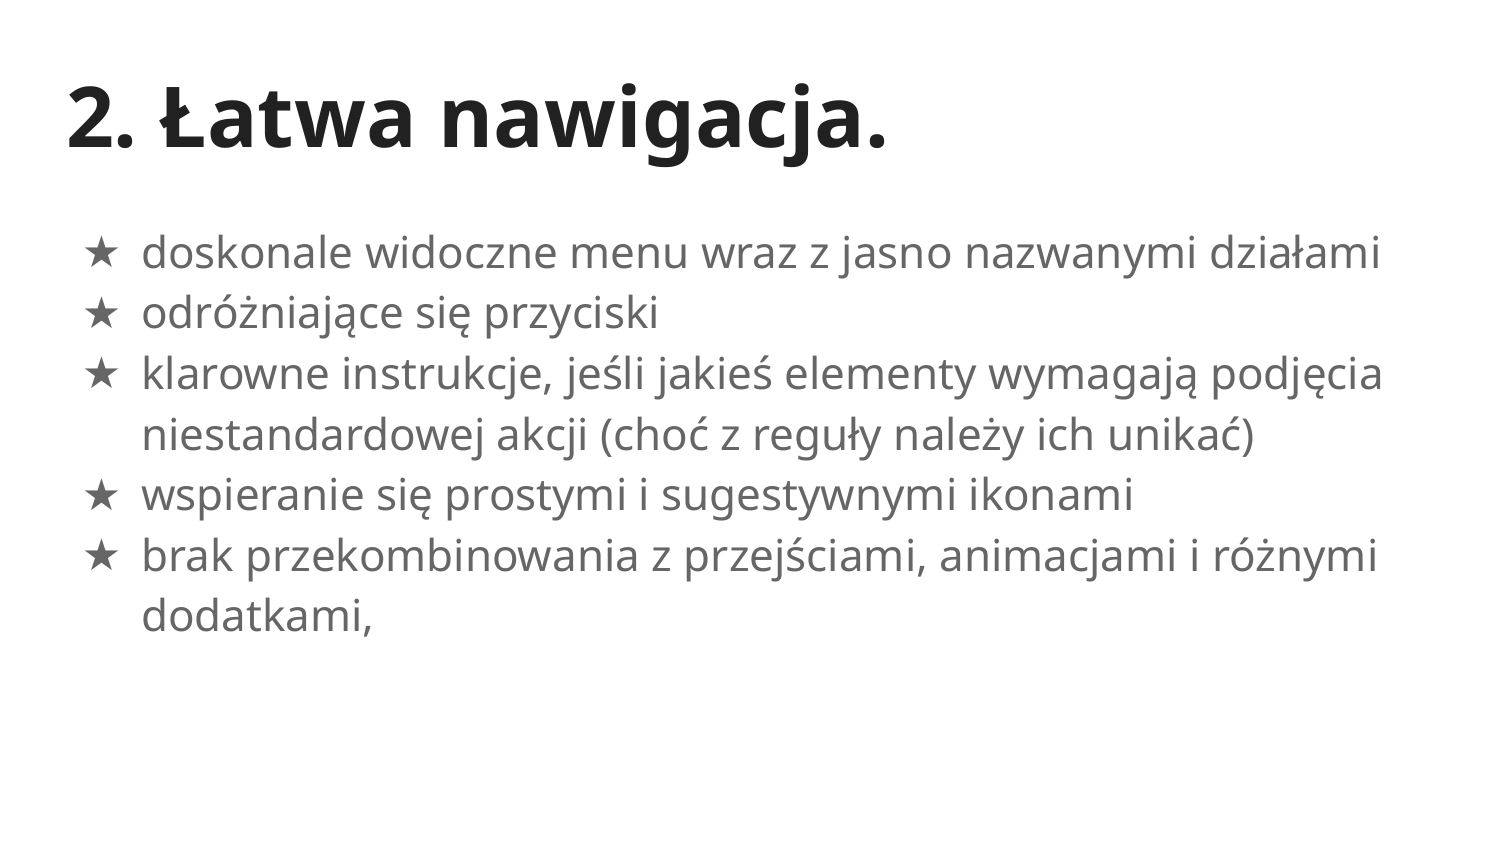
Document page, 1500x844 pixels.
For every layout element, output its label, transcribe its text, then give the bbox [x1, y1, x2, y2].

title 2. Łatwa nawigacja. [51, 48, 1449, 180]
list doskonale widoczne menu wraz z jasno nazwanymi działami odróżniające się przyciski klarowne instrukcje, jeśli jakieś elementy wymagają podjęcia niestandardowej akcji (choć z reguły należy ich unikać) wspieranie się prostymi i sugestywnymi ikonami brak przekombinowania z przejściami, animacjami i różnymi dodatkami, [51, 201, 1449, 750]
